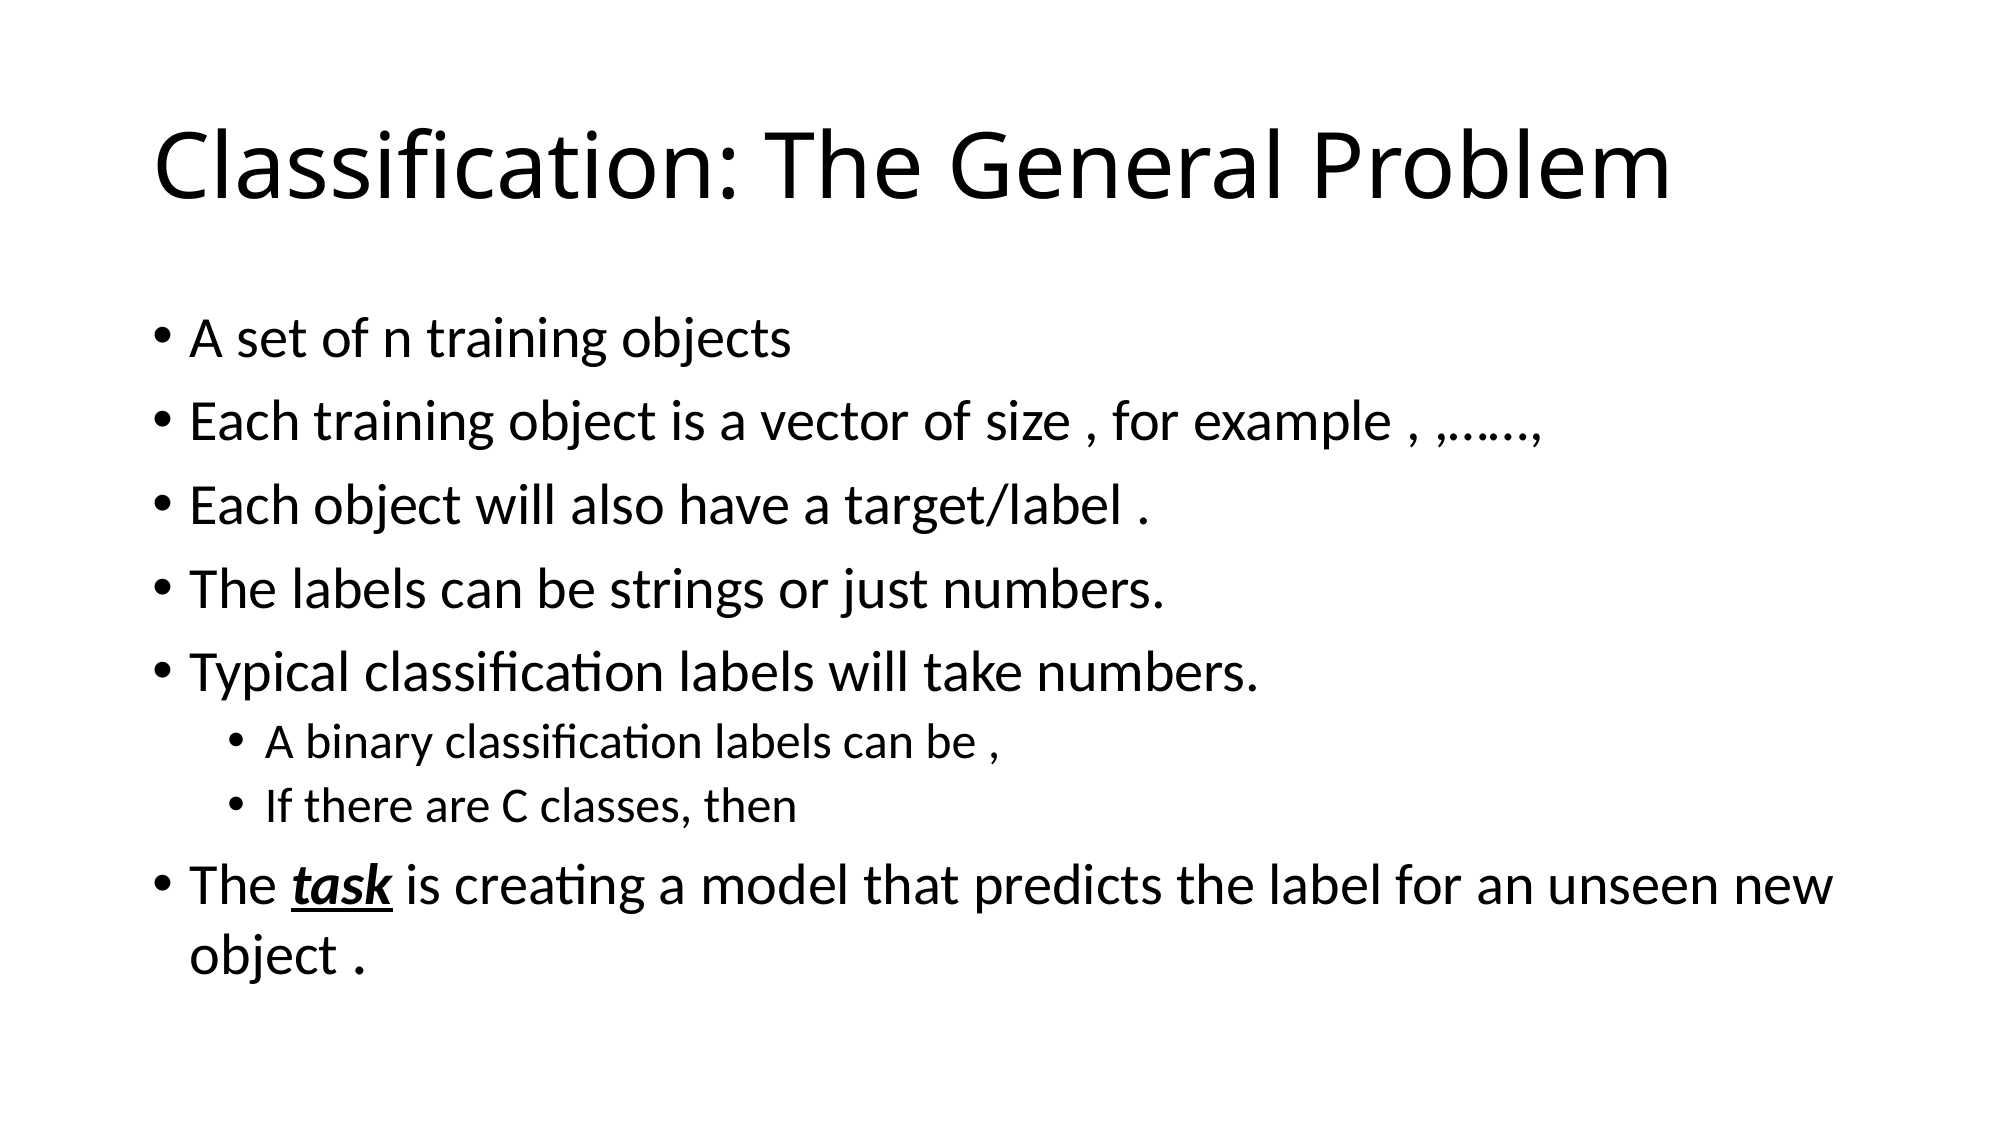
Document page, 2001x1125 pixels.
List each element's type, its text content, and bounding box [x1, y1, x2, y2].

title Classification: The General Problem [137, 59, 1863, 278]
